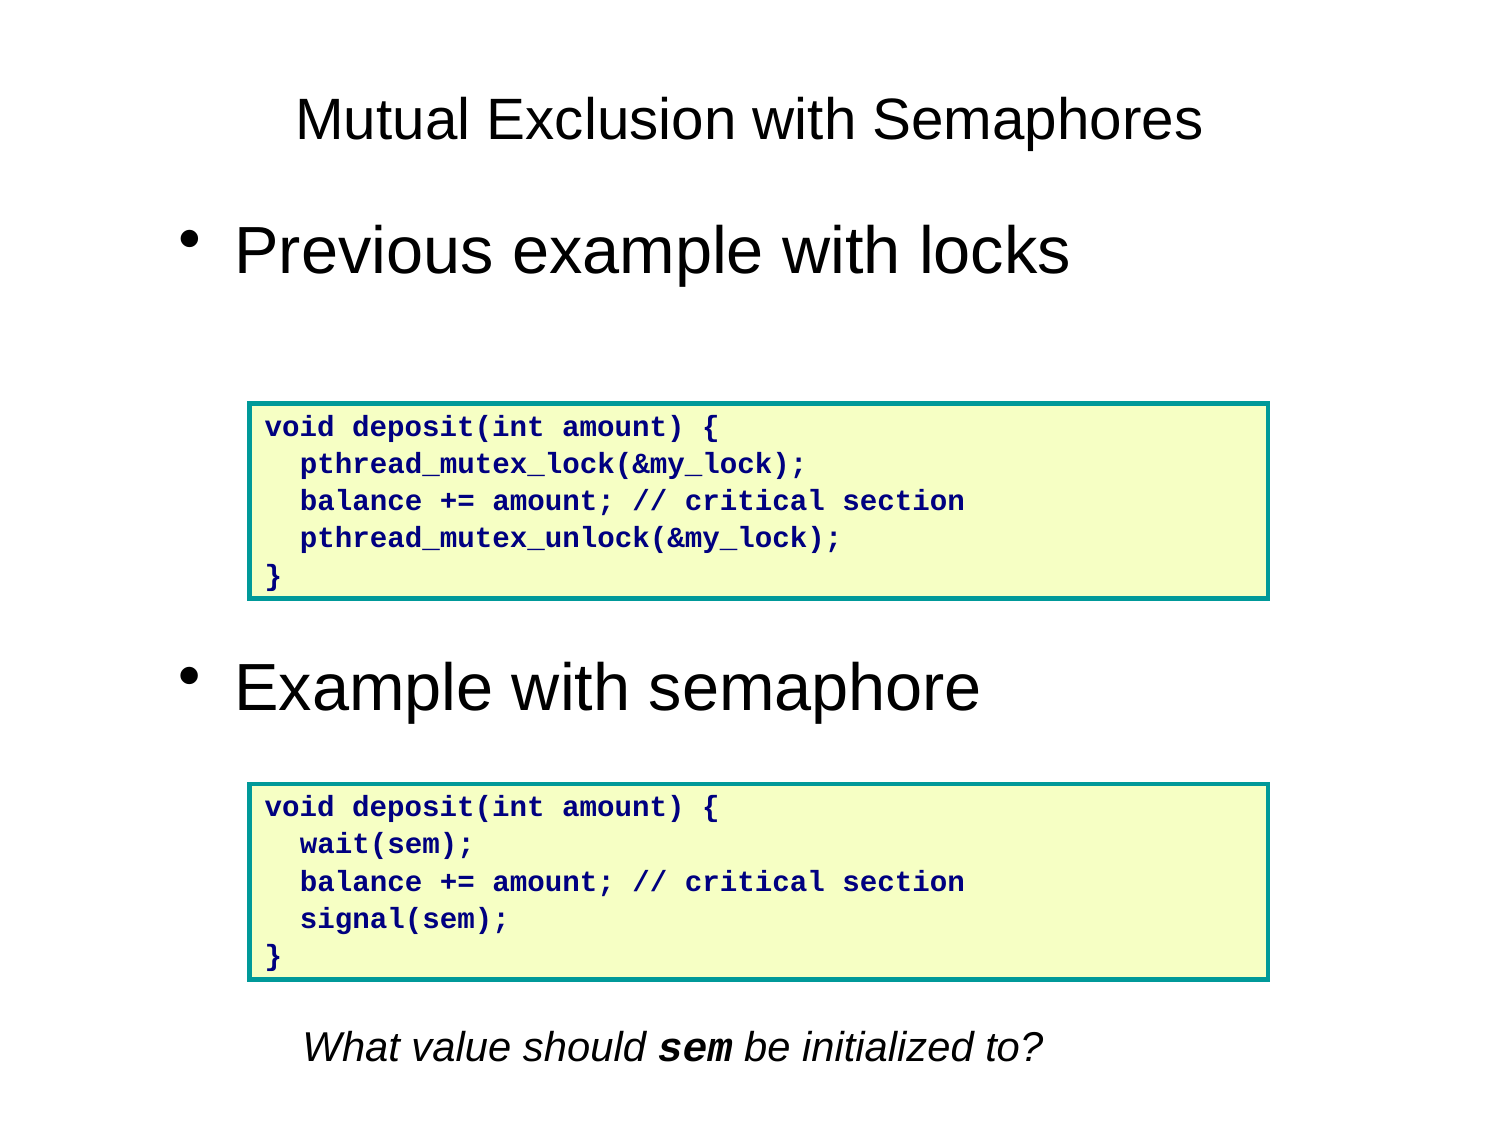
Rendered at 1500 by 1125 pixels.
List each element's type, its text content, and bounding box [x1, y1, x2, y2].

text_box void deposit(int amount) { wait(sem); balance += amount; // critical section signal(sem); } [249, 784, 1269, 980]
text_box What value should sem be initialized to? [287, 1012, 1201, 1078]
text_box Example with semaphore [163, 636, 1337, 724]
title Mutual Exclusion with Semaphores [74, 44, 1426, 188]
list Previous example with locks [163, 199, 1337, 296]
text_box void deposit(int amount) { pthread_mutex_lock(&my_lock); balance += amount; // critical section pthread_mutex_unlock(&my_lock); } [249, 403, 1269, 599]
